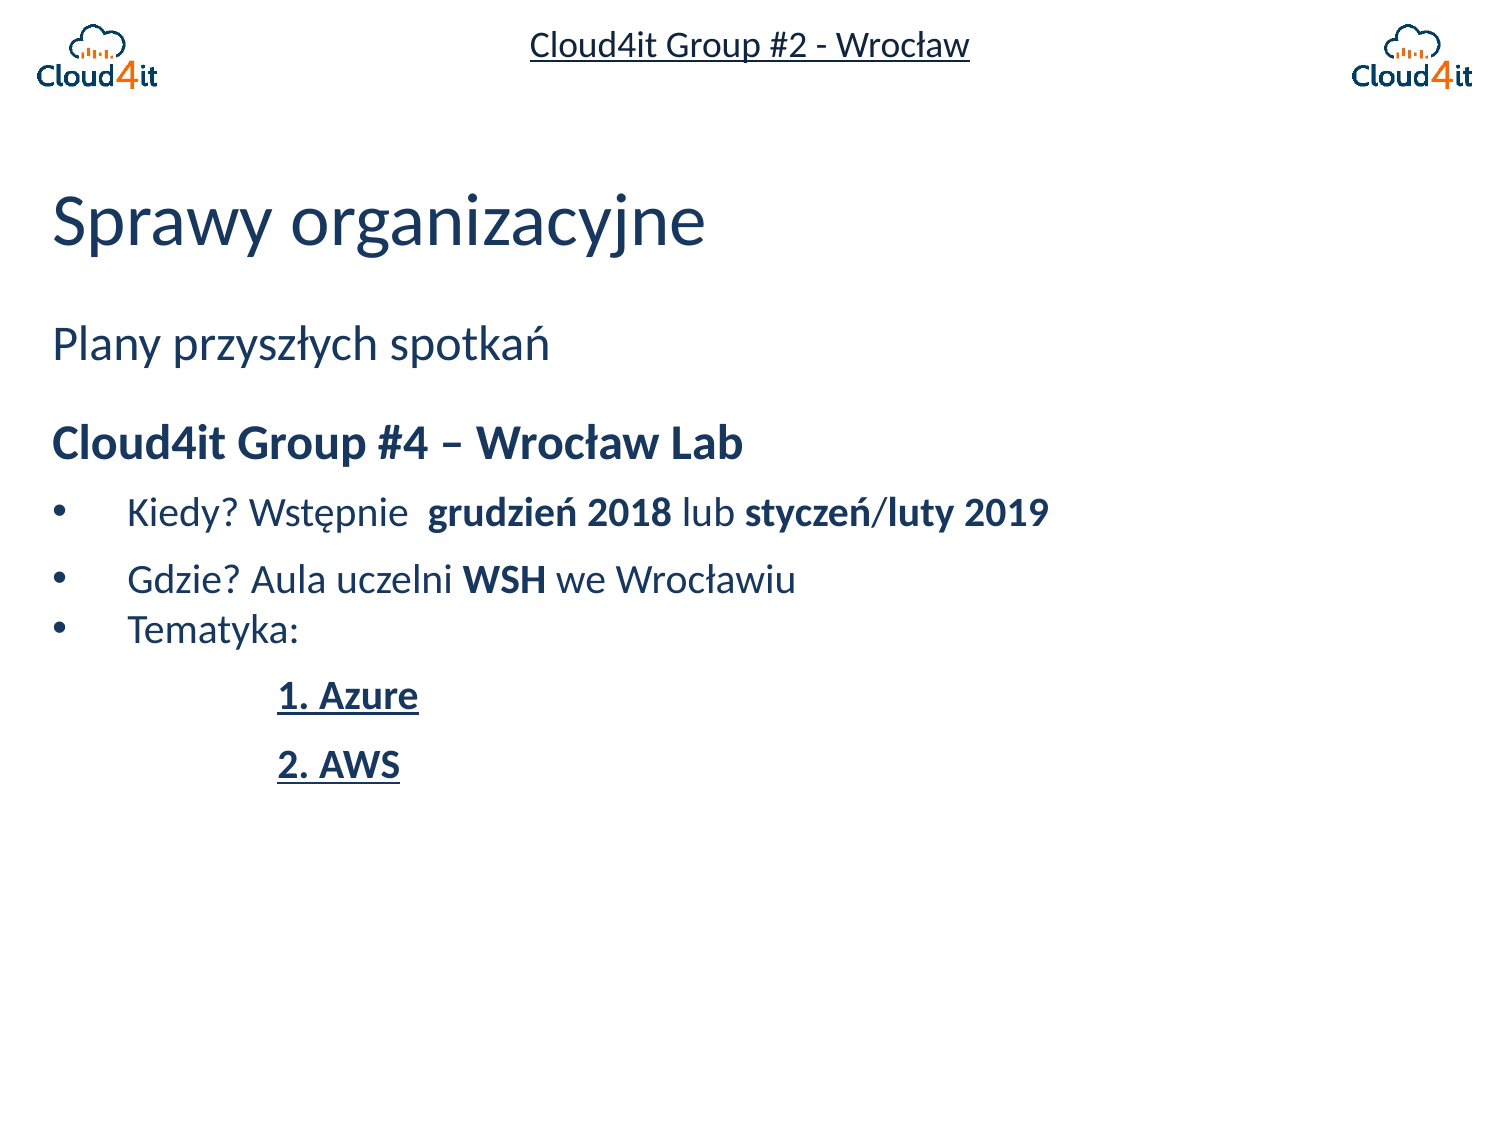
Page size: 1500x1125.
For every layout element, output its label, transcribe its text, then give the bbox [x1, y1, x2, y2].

text_box Sprawy organizacyjne Plany przyszłych spotkań Cloud4it Group #4 – Wrocław Lab Kiedy? Wstępnie grudzień 2018 lub styczeń/luty 2019 Gdzie? Aula uczelni WSH we Wrocławiu Tematyka: 1. Azure 2. AWS [37, 162, 1472, 263]
text_box Cloud4it Group #2 - Wrocław [17, 12, 1483, 73]
picture [37, 23, 157, 90]
picture [1352, 23, 1472, 90]
text_box [53, 299, 1472, 1038]
